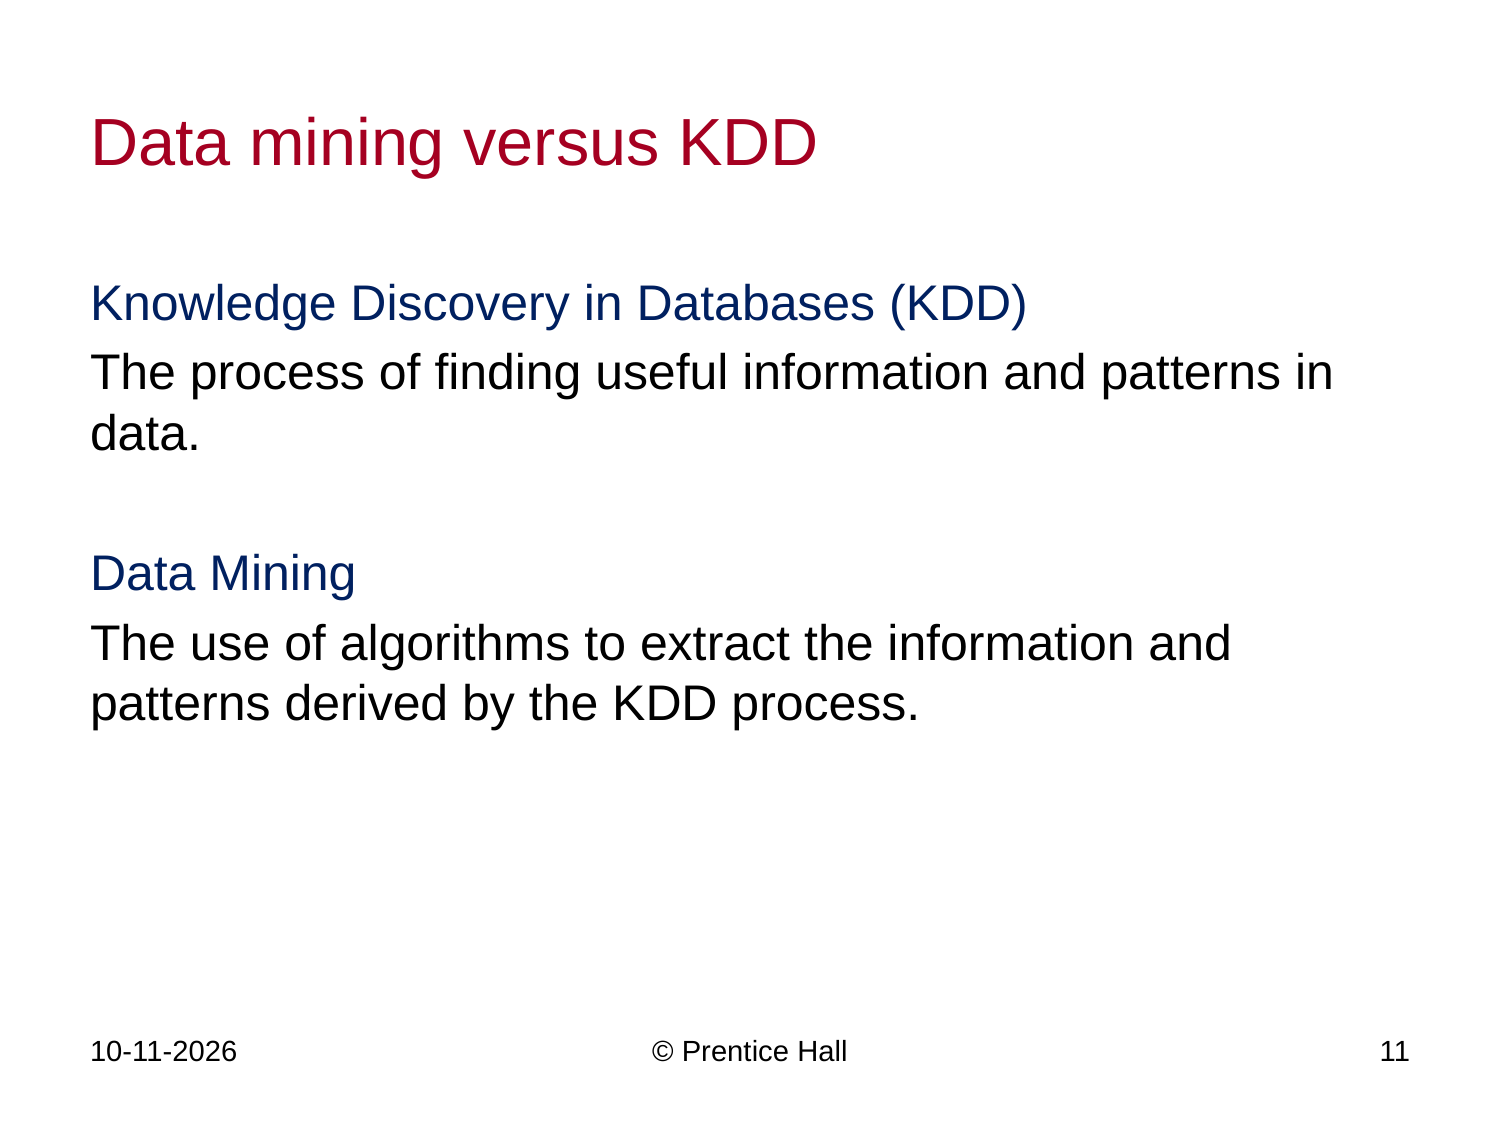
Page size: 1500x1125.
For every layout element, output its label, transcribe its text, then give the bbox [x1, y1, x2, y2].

title Data mining versus KDD [75, 45, 1425, 233]
list Knowledge Discovery in Databases (KDD) The process of finding useful information and patterns in data. Data Mining The use of algorithms to extract the information and patterns derived by the KDD process. [75, 262, 1425, 1005]
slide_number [74, 1024, 426, 1103]
footer © Prentice Hall [512, 1024, 988, 1103]
slide_number 11 [1074, 1024, 1426, 1103]
